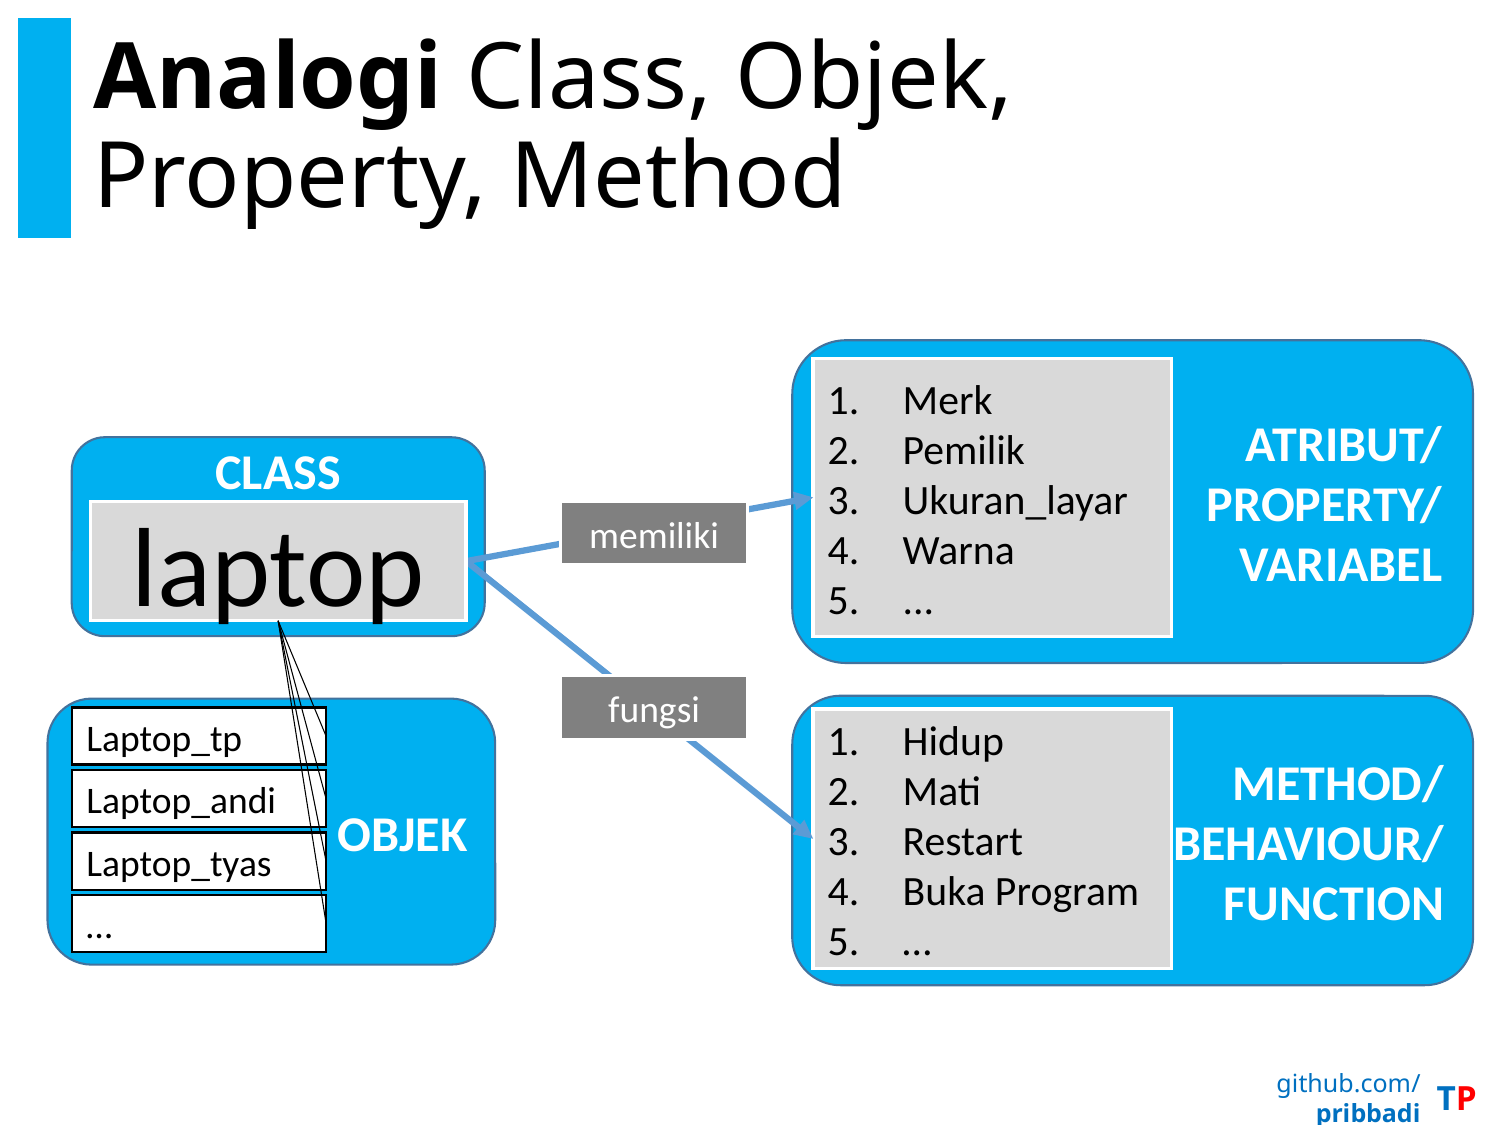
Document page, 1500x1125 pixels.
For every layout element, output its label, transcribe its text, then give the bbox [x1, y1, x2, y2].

text_box CLASS [70, 436, 486, 638]
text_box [466, 561, 813, 839]
text_box laptop [89, 500, 466, 622]
text_box … [71, 894, 327, 953]
text_box Merk Pemilik Ukuran_layar Warna ... [811, 357, 1173, 638]
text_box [278, 620, 326, 924]
text_box Laptop_tyas [71, 831, 278, 891]
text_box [466, 497, 813, 561]
text_box ATRIBUT/ PROPERTY/ VARIABEL [791, 339, 1475, 665]
text_box Hidup Mati Restart Buka Program … [811, 707, 1173, 970]
title Analogi Class, Objek, Property, Method [78, 19, 1443, 237]
text_box METHOD/ BEHAVIOUR/ FUNCTION [791, 694, 1475, 987]
text_box Laptop_andi [71, 769, 278, 828]
text_box Laptop_tp [71, 706, 278, 766]
text_box OBJEK [46, 697, 497, 966]
